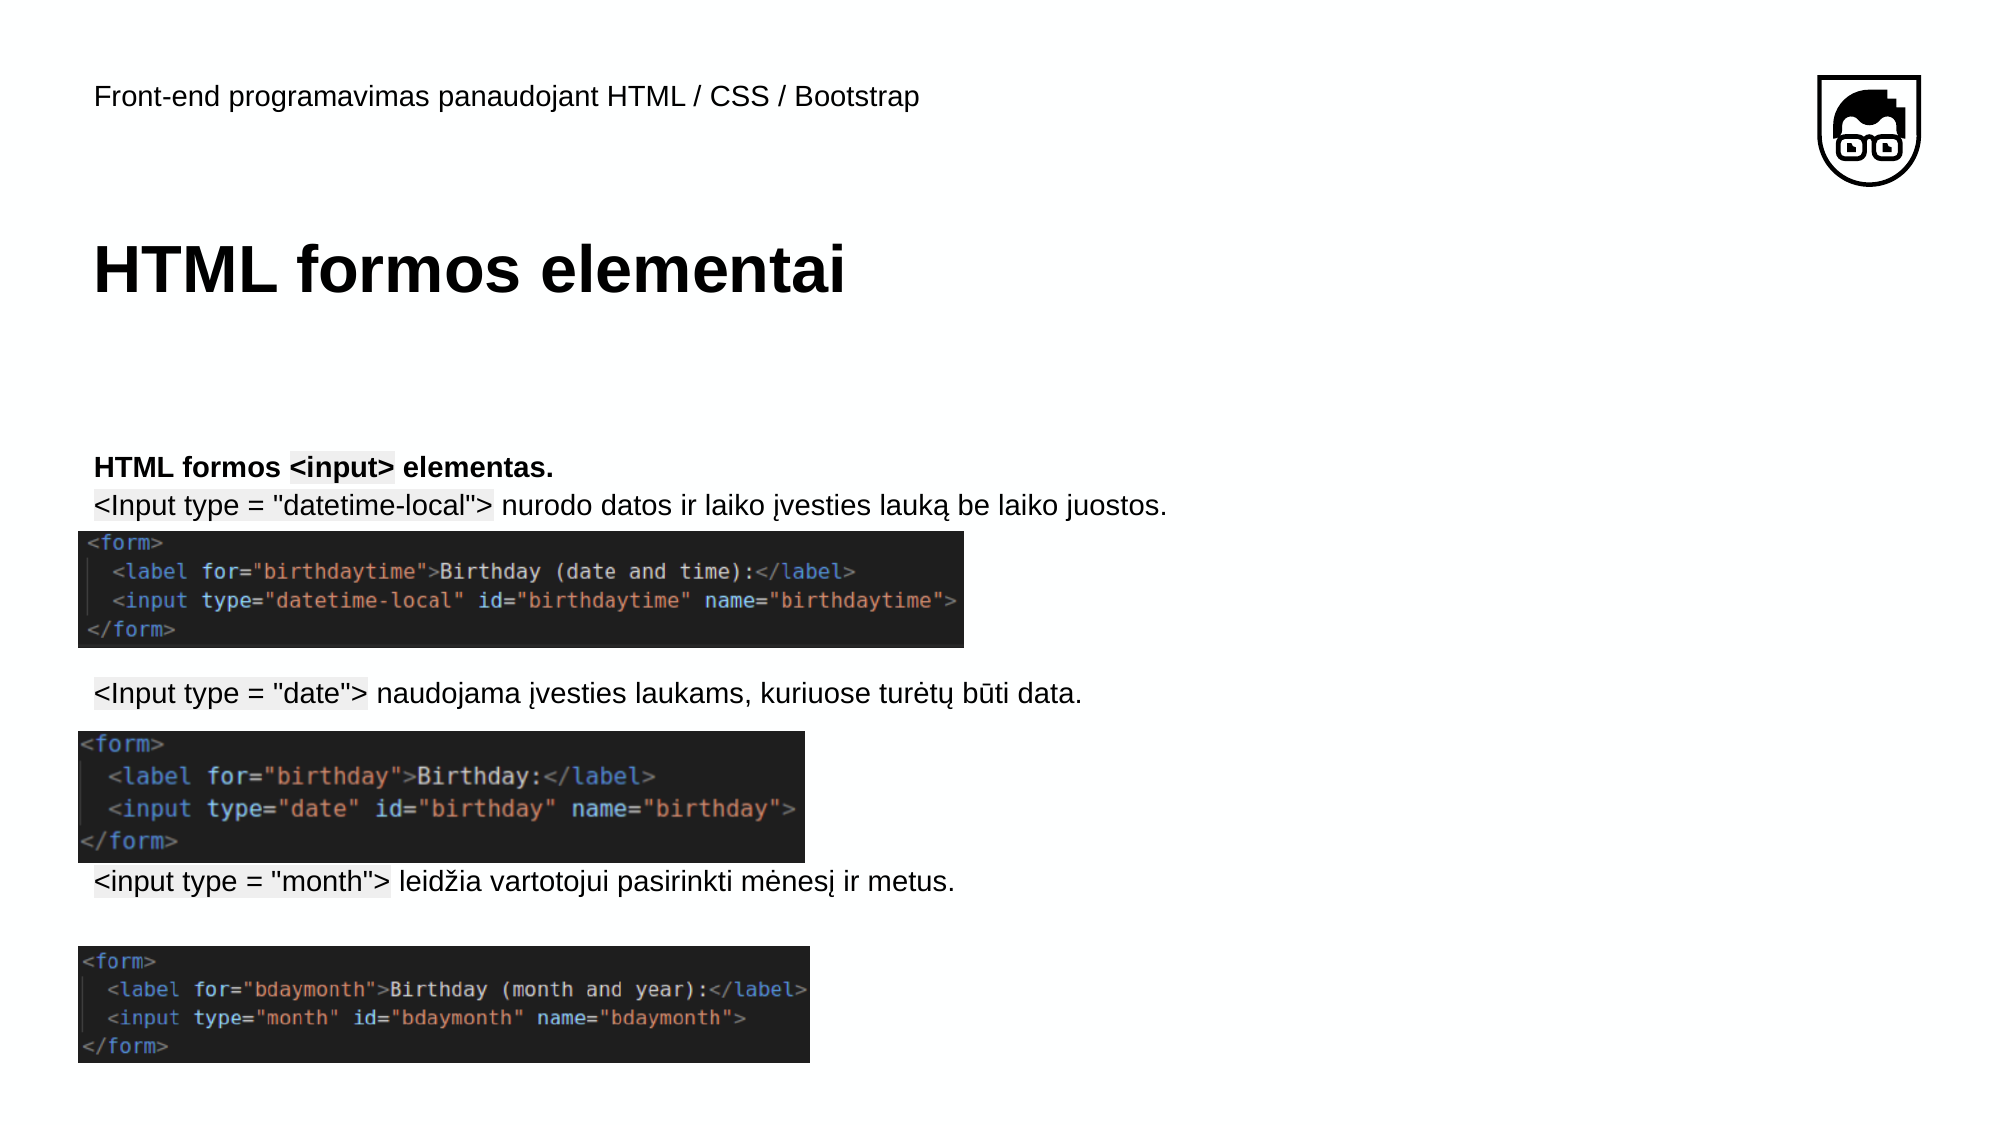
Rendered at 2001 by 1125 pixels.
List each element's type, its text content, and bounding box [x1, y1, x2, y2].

title HTML formos elementai [78, 224, 1851, 438]
list HTML formos <input> elementas. <Input type = "datetime-local"> nurodo datos ir laiko įvesties lauką be laiko juostos. <Input type = "date"> naudojama įvesties laukams, kuriuose turėtų būti data. <input type = "month"> leidžia vartotojui pasirinkti mėnesį ir metus. [78, 438, 1861, 1125]
list Front-end programavimas panaudojant HTML / CSS / Bootstrap [78, 75, 1102, 150]
picture [78, 946, 811, 1064]
picture [78, 531, 965, 648]
picture [78, 731, 805, 863]
